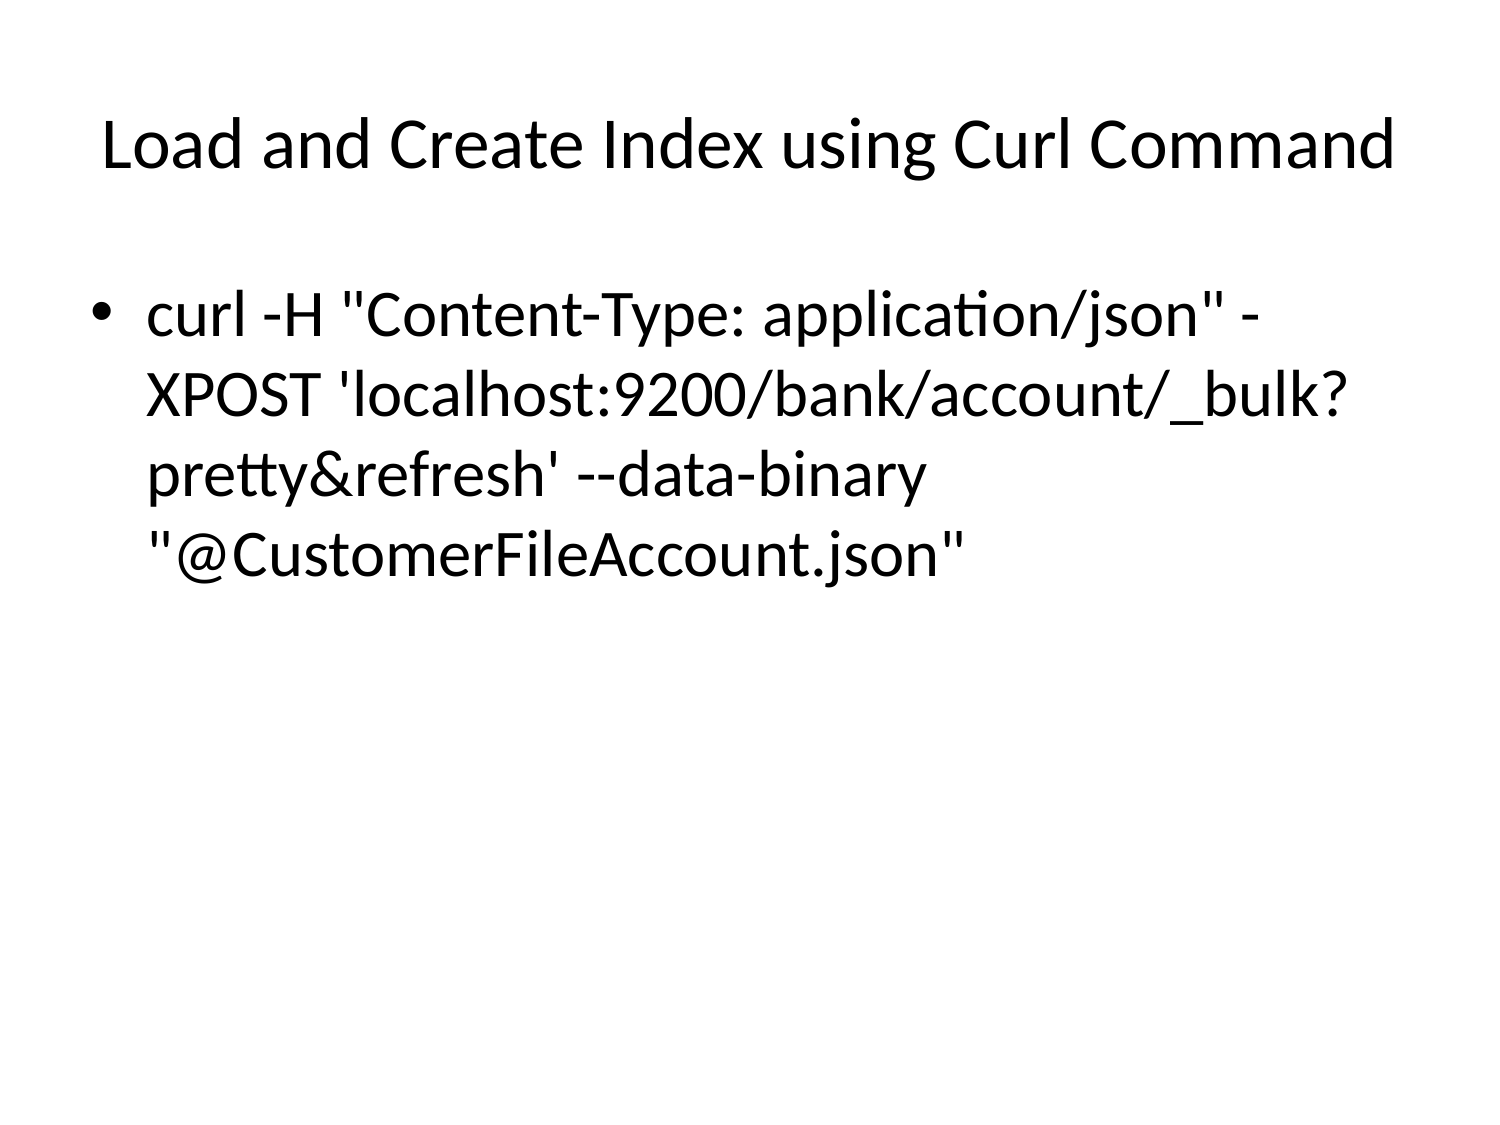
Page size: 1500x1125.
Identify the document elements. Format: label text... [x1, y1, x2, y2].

list curl -H "Content-Type: application/json" -XPOST 'localhost:9200/bank/account/_bulk?pretty&refresh' --data-binary "@CustomerFileAccount.json" [75, 262, 1425, 1005]
title Load and Create Index using Curl Command [75, 45, 1425, 233]
